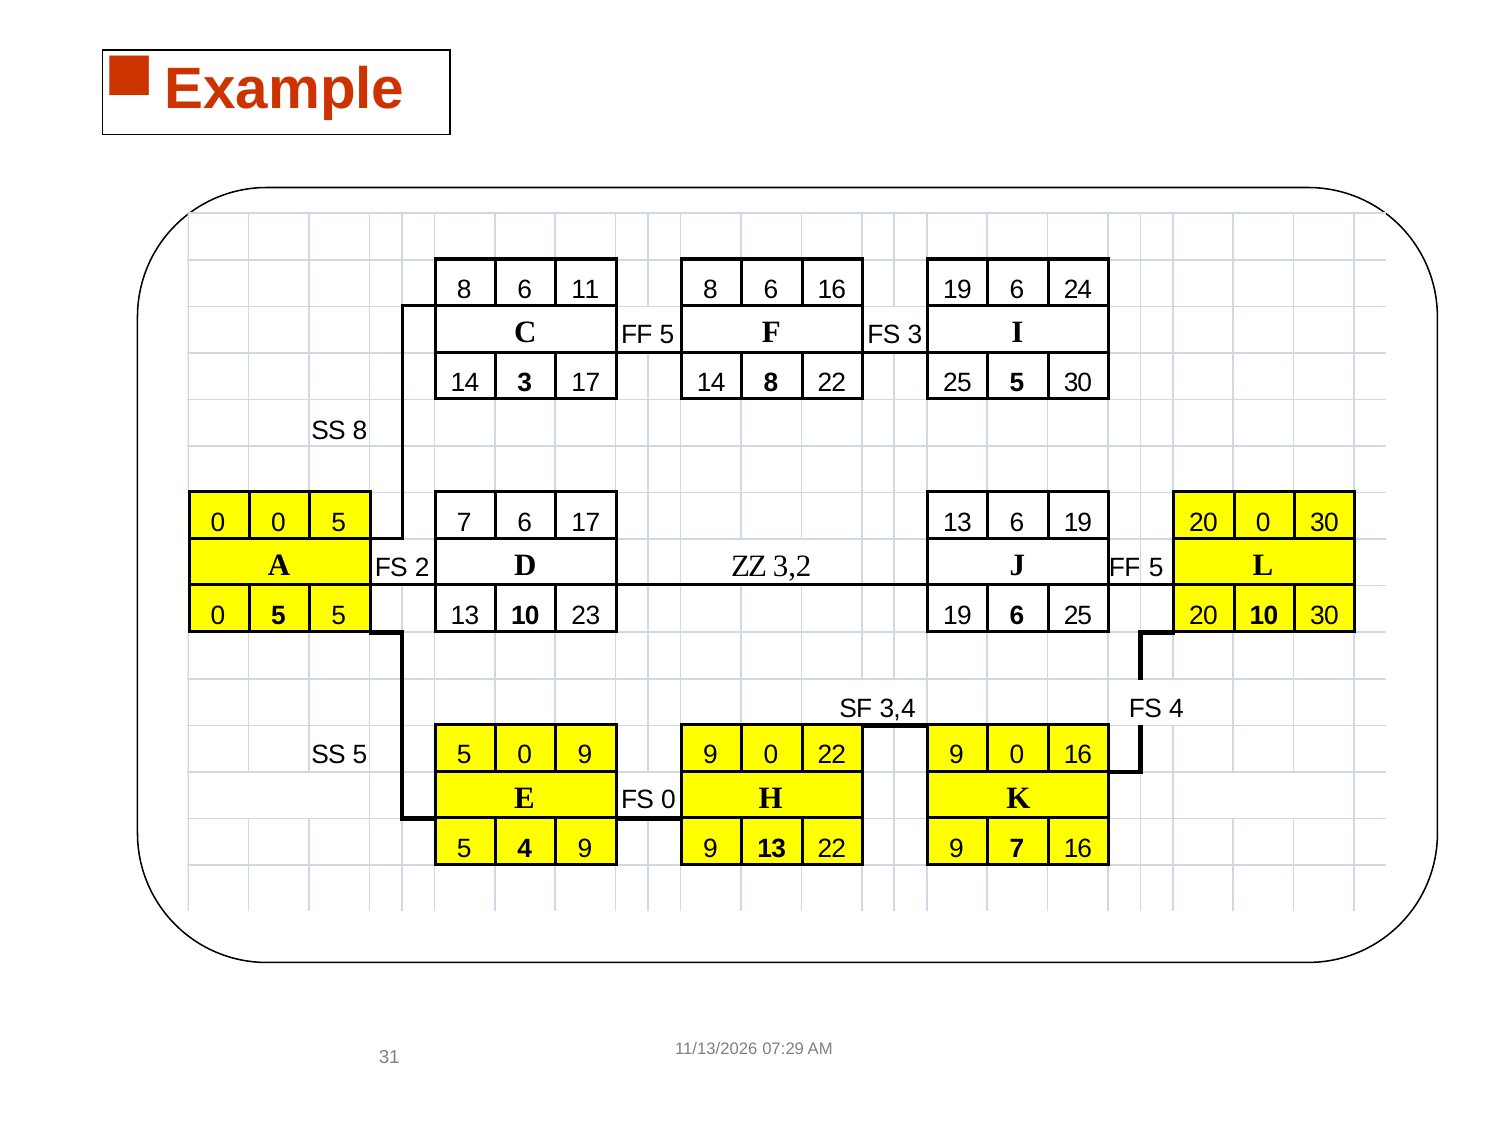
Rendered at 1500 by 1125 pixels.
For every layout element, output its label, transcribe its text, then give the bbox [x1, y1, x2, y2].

text_box [193, 187, 1382, 210]
slide_number 31 [359, 1044, 419, 1097]
text_box [137, 216, 1438, 963]
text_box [187, 212, 1388, 913]
text_box Example [102, 50, 450, 135]
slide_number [674, 1037, 914, 1067]
